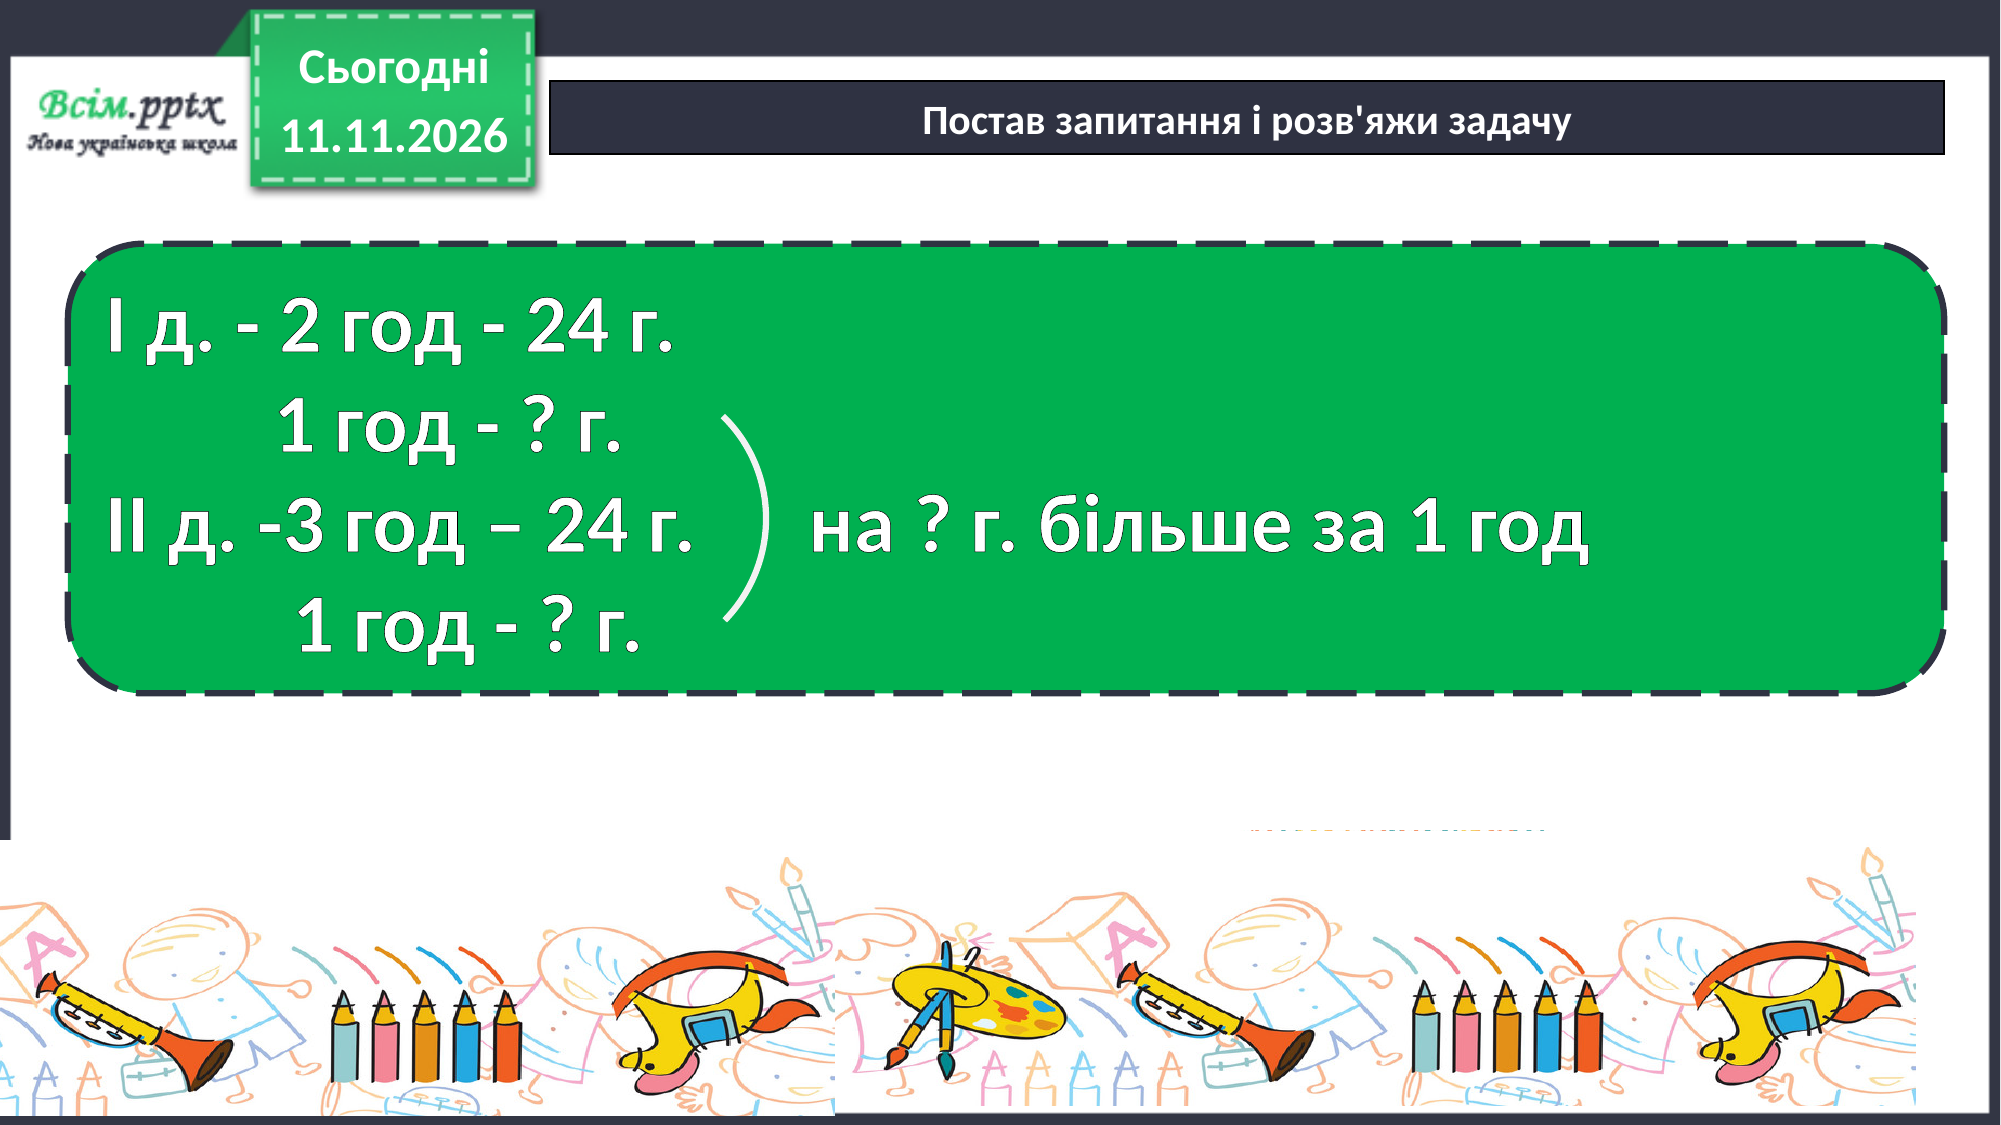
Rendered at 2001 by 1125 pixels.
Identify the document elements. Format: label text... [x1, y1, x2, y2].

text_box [0, 839, 1074, 1116]
text_box [621, 415, 767, 621]
text_box Сьогодні [284, 26, 535, 101]
text_box І д. - 2 год - 24 г. 1 год - ? г. ІІ д. -3 год – 24 г. на ? г. більше за 1 год 1 год - ? г. [66, 242, 1946, 695]
text_box Постав запитання і розв'яжи задачу [549, 80, 1945, 155]
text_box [825, 830, 2000, 1106]
text_box 25.03.2022 [263, 101, 524, 164]
picture [0, 0, 2001, 1125]
